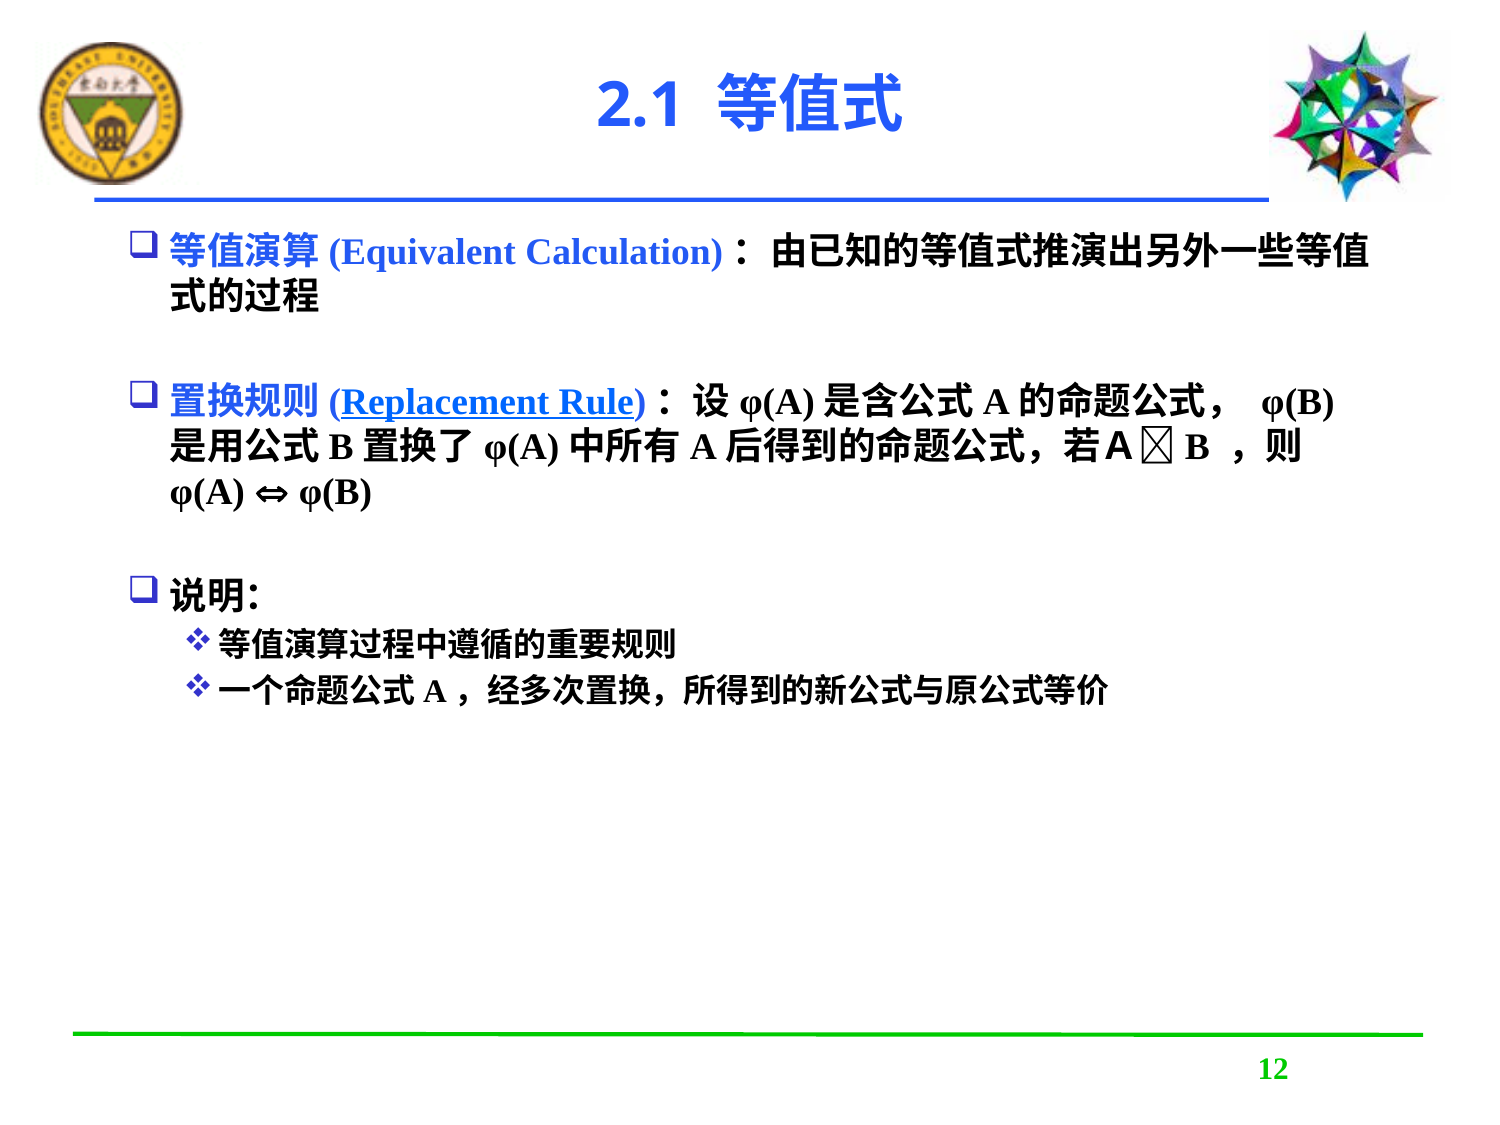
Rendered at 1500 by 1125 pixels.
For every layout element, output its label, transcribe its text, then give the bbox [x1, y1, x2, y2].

picture [1269, 30, 1451, 202]
picture [29, 42, 112, 185]
list 等值演算(Equivalent Calculation)：由已知的等值式推演出另外一些等值式的过程 置换规则(Replacement Rule)：设φ(A)是含公式A的命题公式， φ(B)是用公式B置换了φ(A)中所有A后得到的命题公式，若ＡB ，则φ(A)  φ(B) 说明： 等值演算过程中遵循的重要规则 一个命题公式A，经多次置换，所得到的新公式与原公式等价 [112, 220, 1388, 1024]
title 2.1 等值式 [112, 7, 1388, 195]
